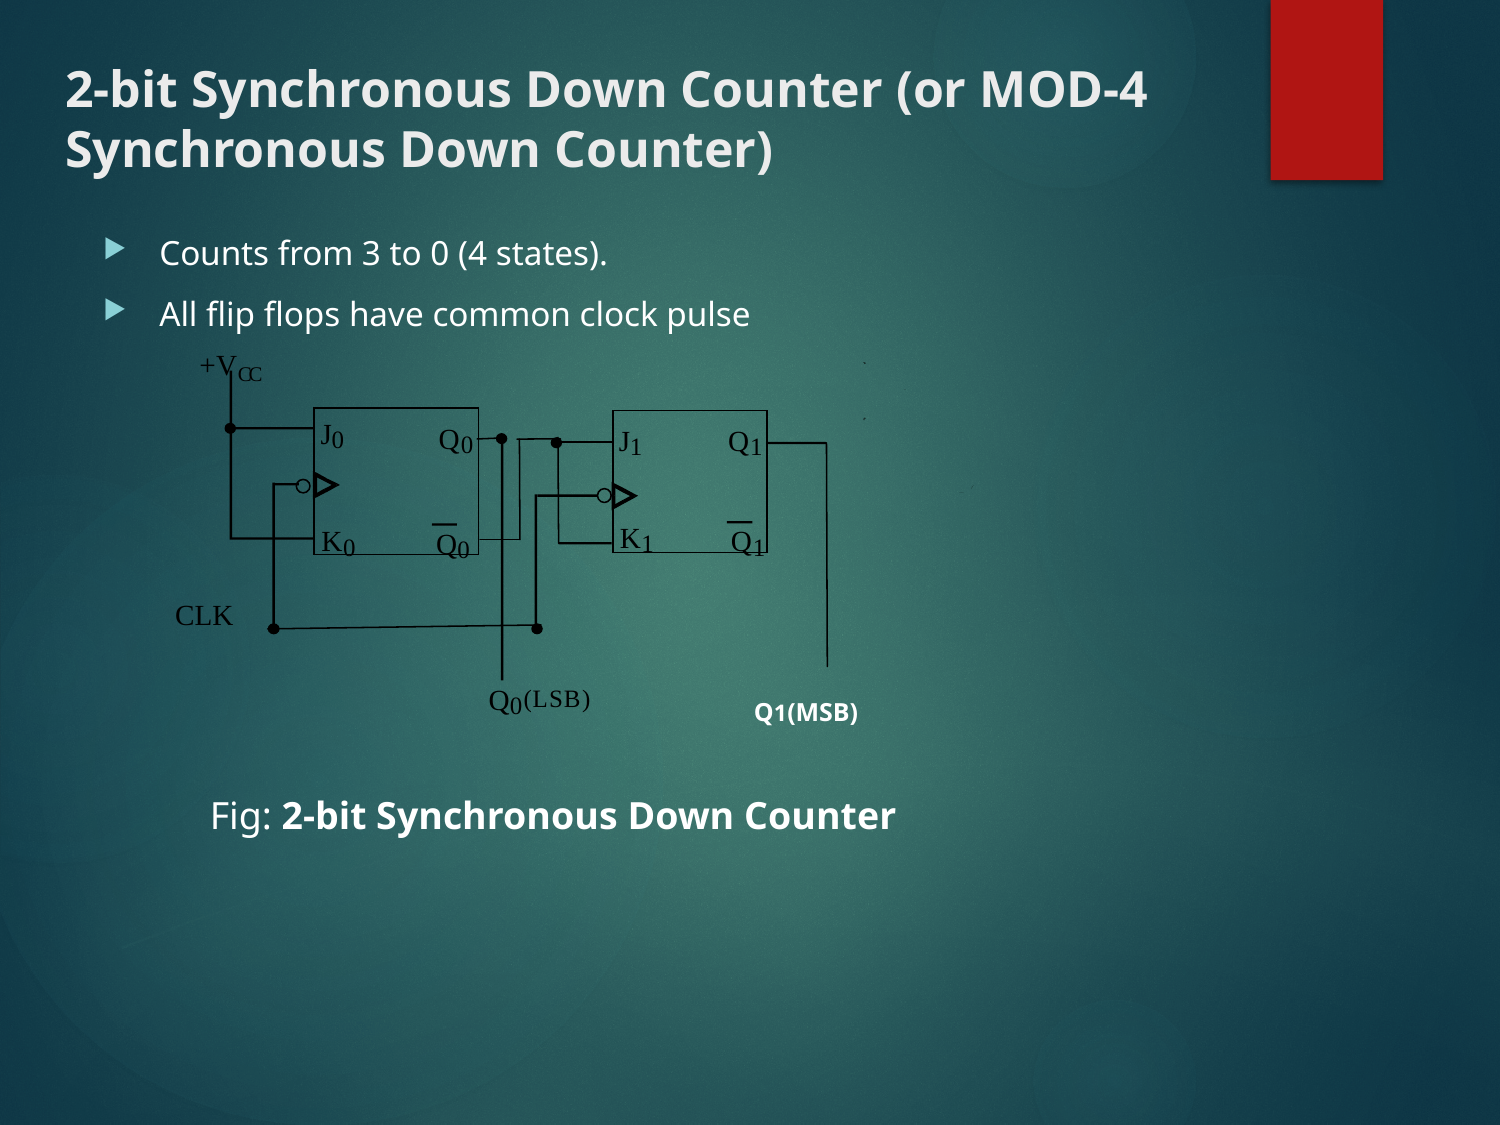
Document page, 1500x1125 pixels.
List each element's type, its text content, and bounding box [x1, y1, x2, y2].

list Counts from 3 to 0 (4 states). All flip flops have common clock pulse [88, 224, 1301, 961]
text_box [174, 346, 1216, 789]
title 2-bit Synchronous Down Counter (or MOD-4 Synchronous Down Counter) [50, 50, 1363, 200]
text_box Fig: 2-bit Synchronous Down Counter [195, 797, 981, 845]
